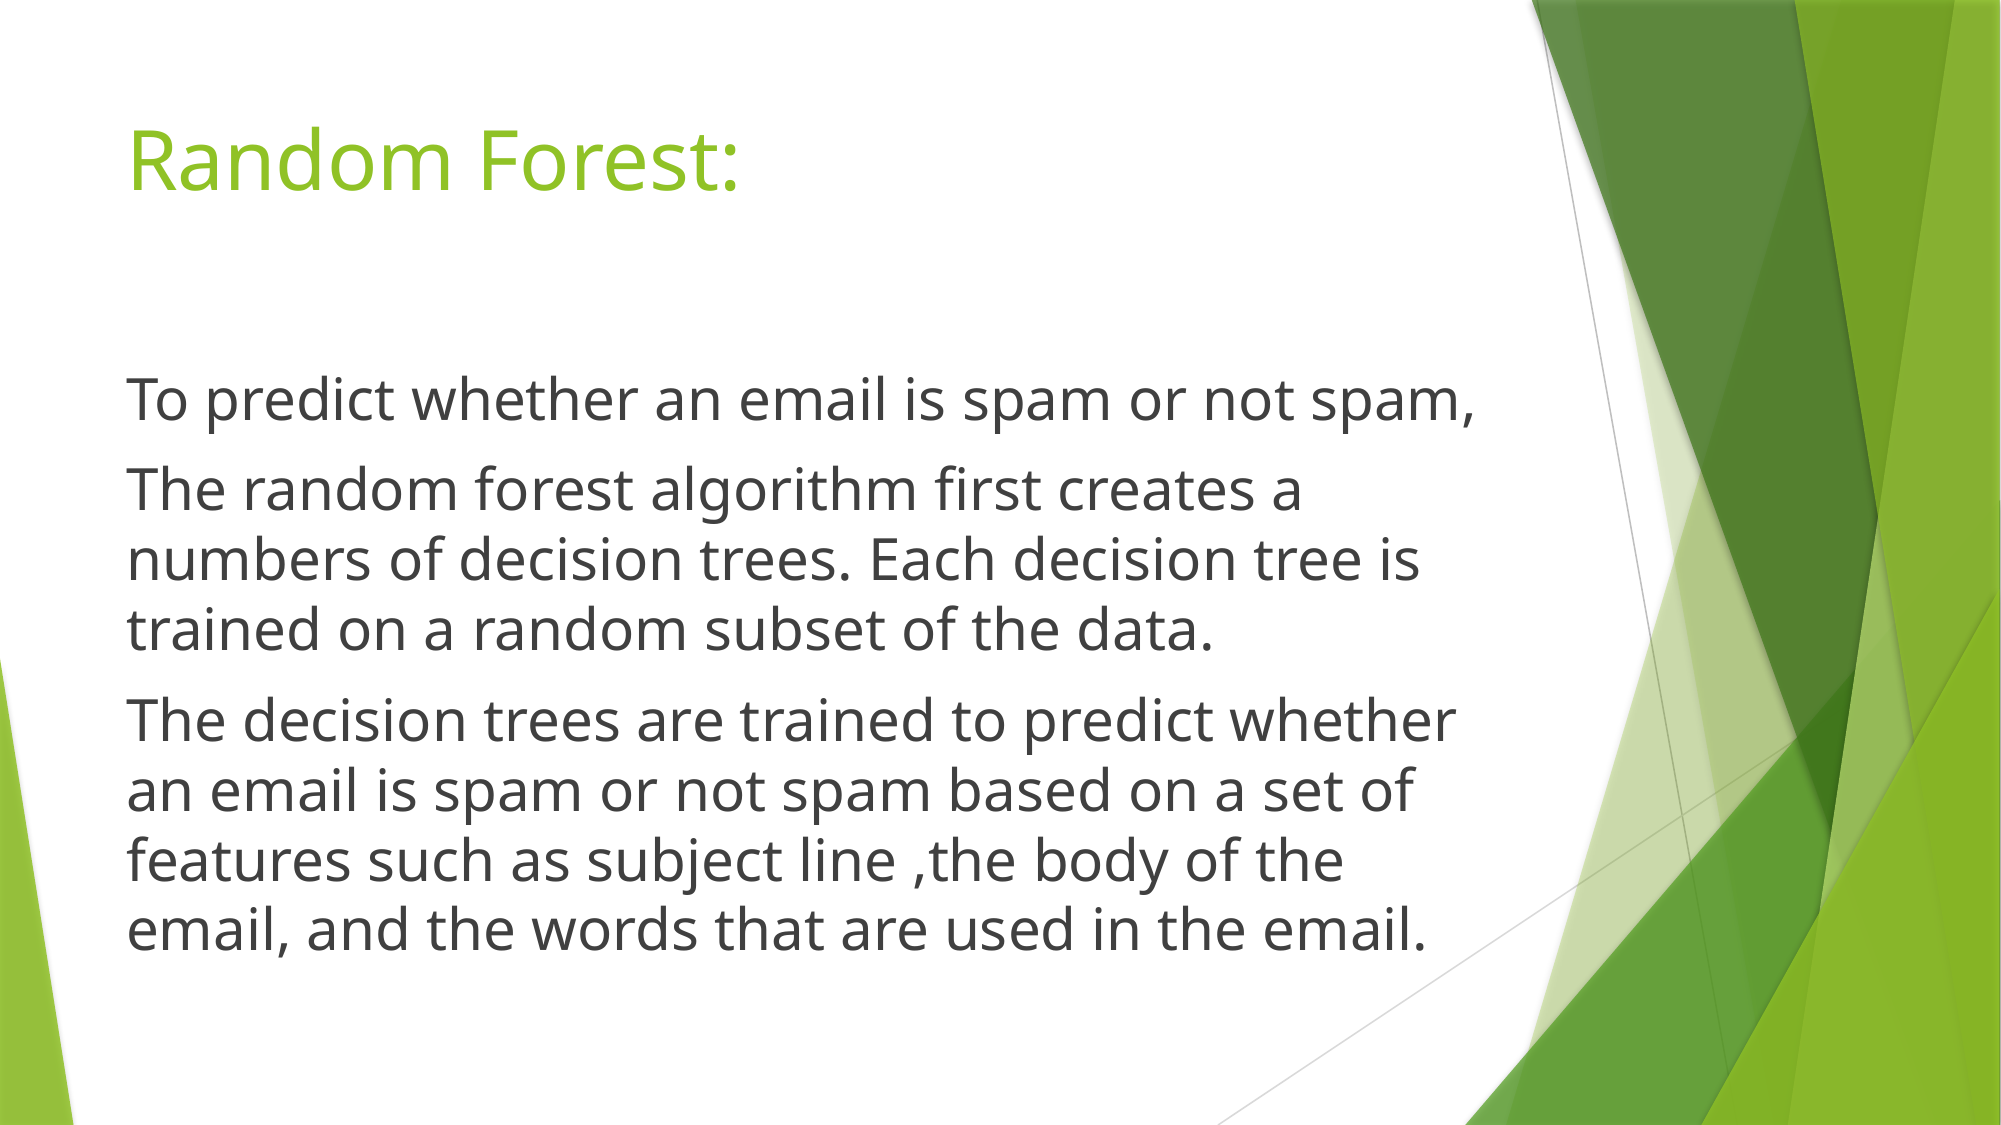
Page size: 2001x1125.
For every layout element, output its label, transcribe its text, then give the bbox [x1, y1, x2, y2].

list To predict whether an email is spam or not spam, The random forest algorithm first creates a numbers of decision trees. Each decision tree is trained on a random subset of the data. The decision trees are trained to predict whether an email is spam or not spam based on a set of features such as subject line ,the body of the email, and the words that are used in the email. [111, 354, 1522, 992]
title Random Forest: [111, 99, 1522, 317]
